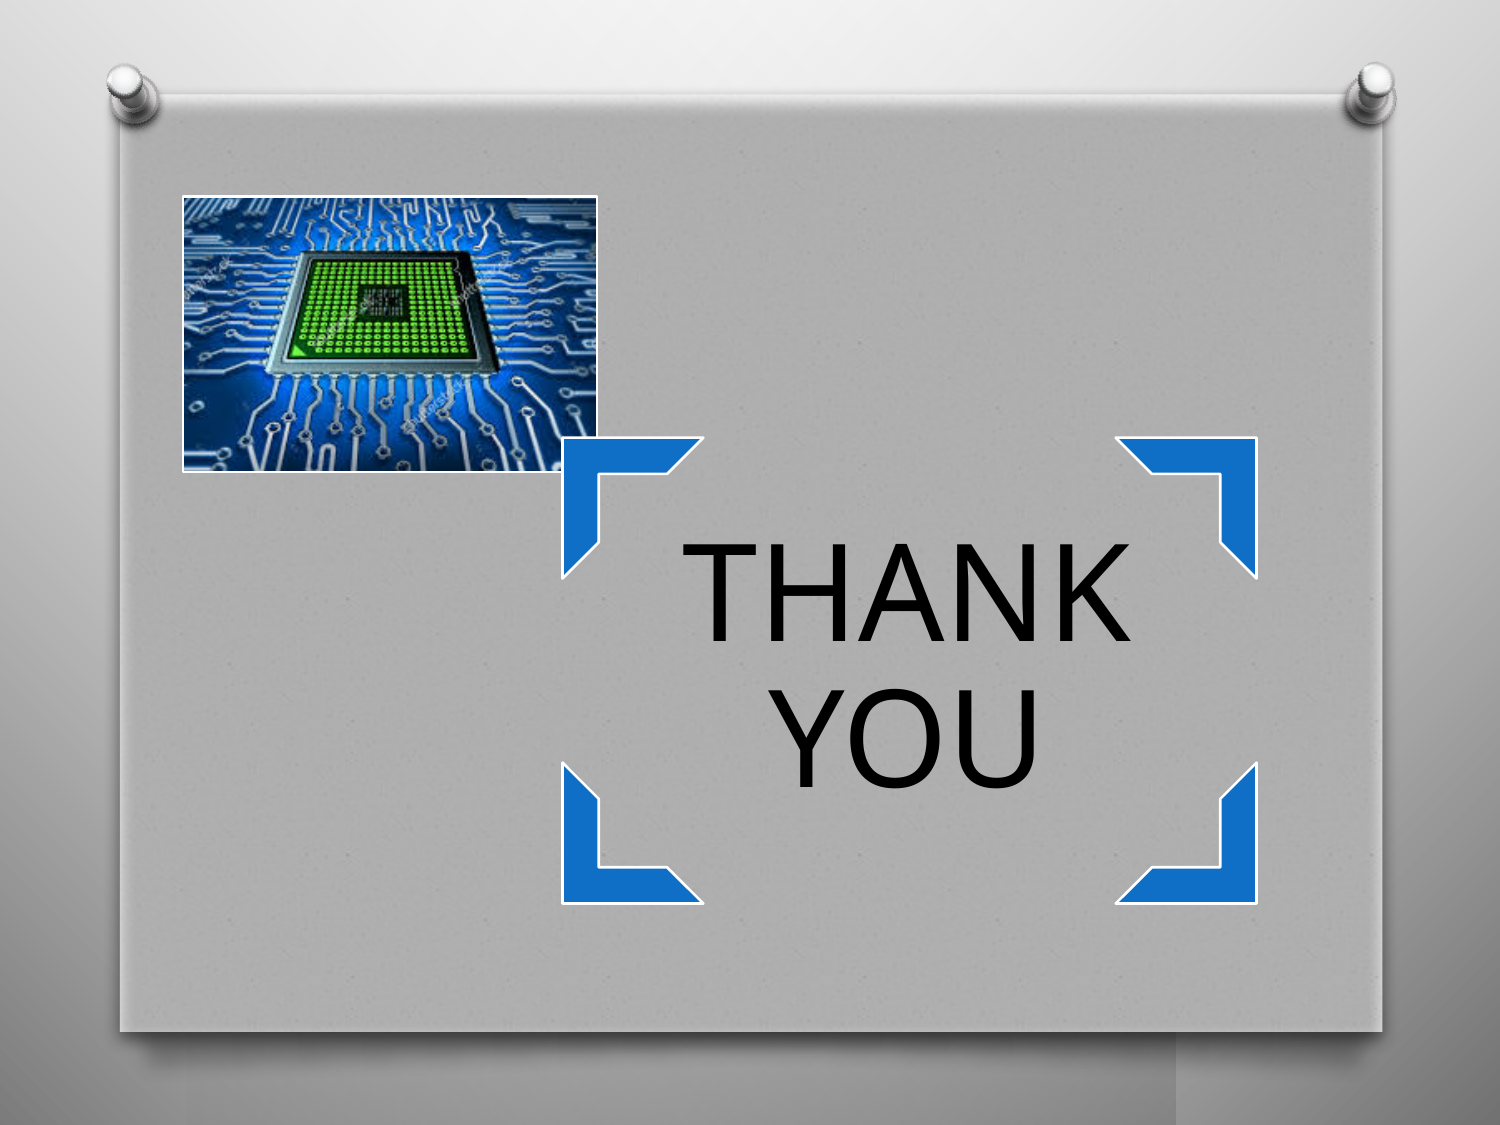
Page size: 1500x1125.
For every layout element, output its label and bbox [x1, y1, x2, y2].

picture [1317, 35, 1439, 156]
picture [75, 29, 198, 153]
list [182, 160, 1257, 940]
